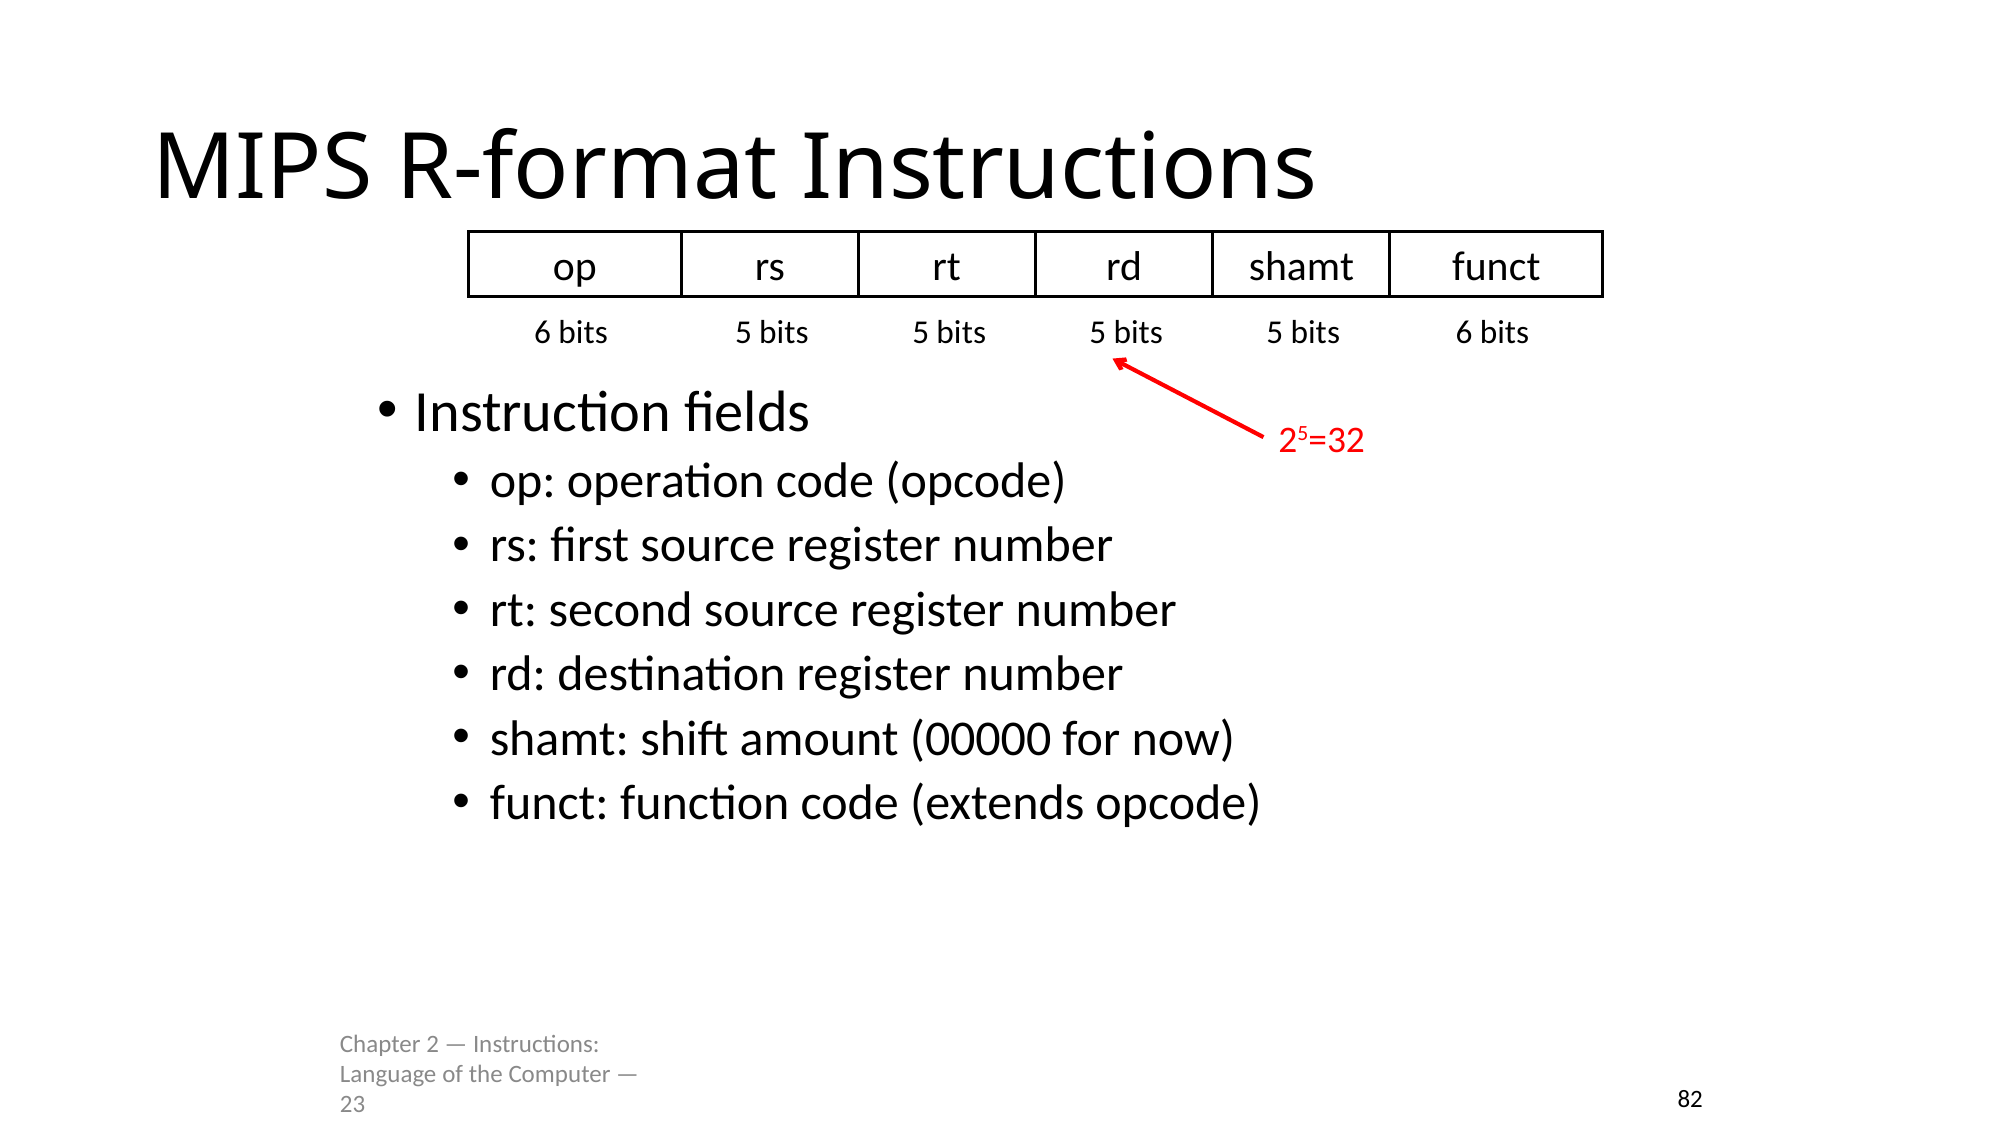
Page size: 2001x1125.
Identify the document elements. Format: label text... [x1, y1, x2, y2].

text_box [468, 231, 1603, 359]
list Instruction fields op: operation code (opcode) rs: first source register number rt: second source register number rd: destination register number shamt: shift amount (00000 for now) funct: function code (extends opcode) [362, 373, 1719, 1024]
footer Chapter 2 — Instructions: Language of the Computer — 23 [324, 1042, 675, 1103]
text_box 25=32 [1263, 407, 1380, 467]
text_box 82 [1662, 1074, 1719, 1120]
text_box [1112, 358, 1262, 438]
title MIPS R-format Instructions [137, 59, 1863, 278]
